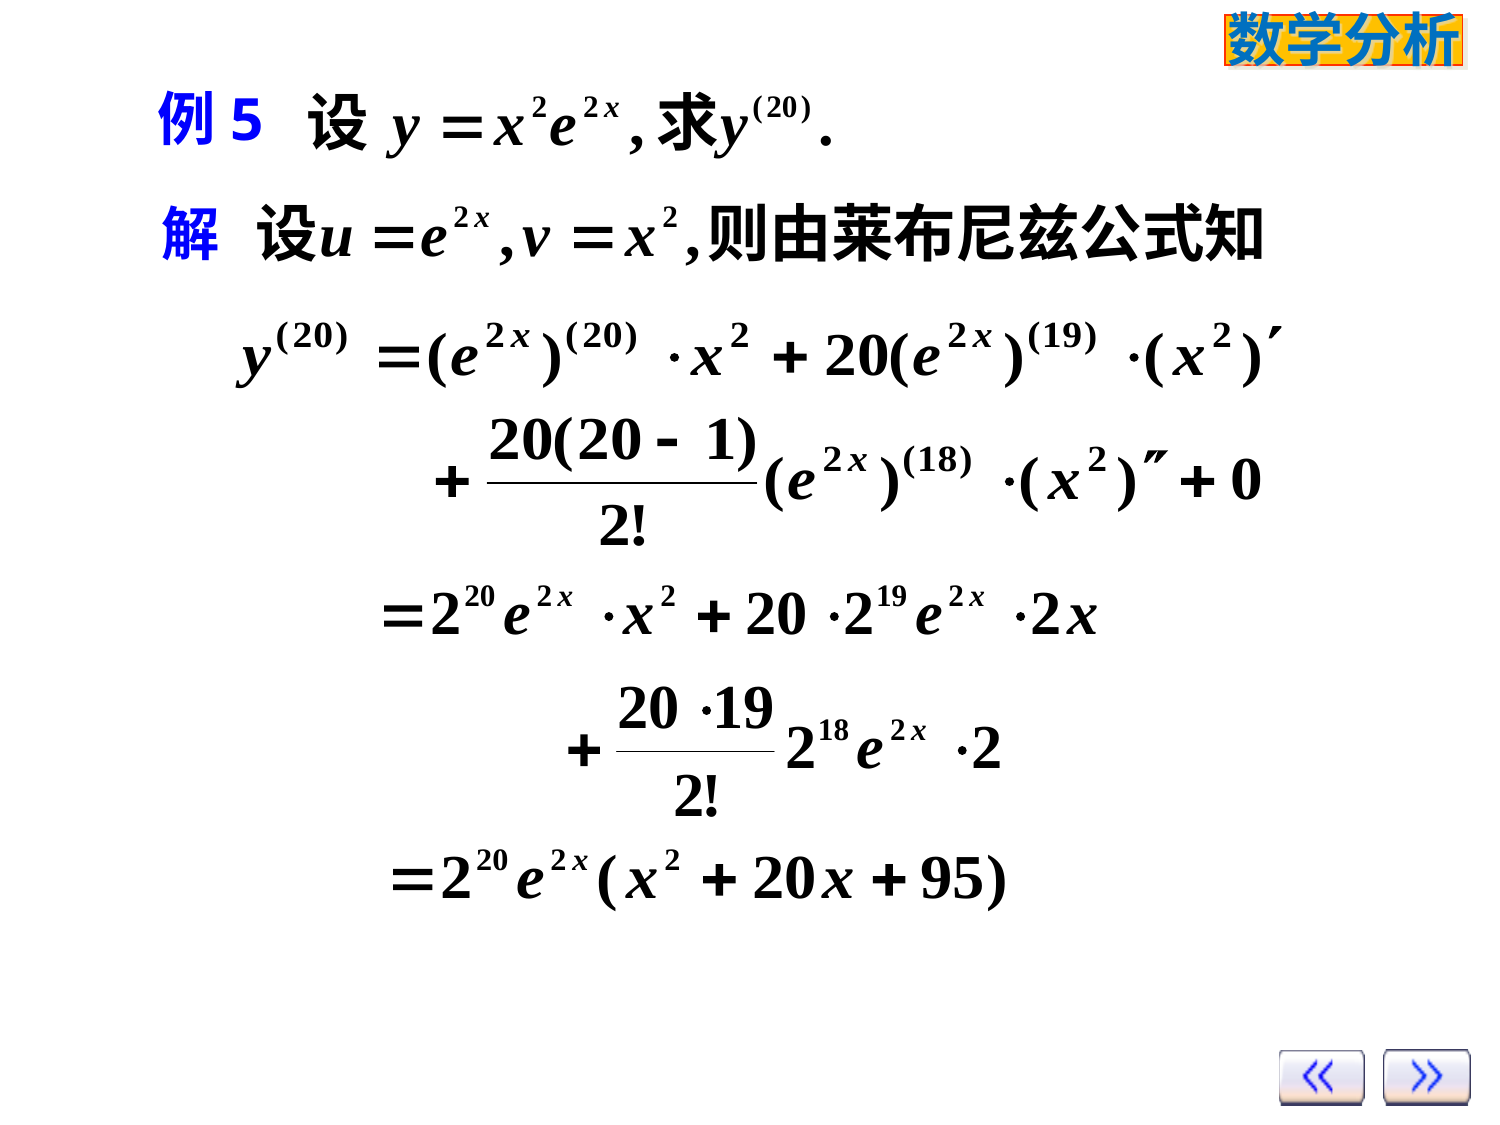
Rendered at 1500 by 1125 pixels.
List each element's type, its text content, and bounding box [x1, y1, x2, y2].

text_box 解 [147, 189, 285, 275]
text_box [255, 197, 1317, 275]
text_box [229, 313, 1282, 551]
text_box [374, 576, 1105, 823]
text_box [383, 839, 1011, 918]
text_box 例5 [142, 75, 313, 160]
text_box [305, 87, 836, 165]
picture [1279, 1050, 1365, 1106]
picture [1383, 1049, 1471, 1106]
